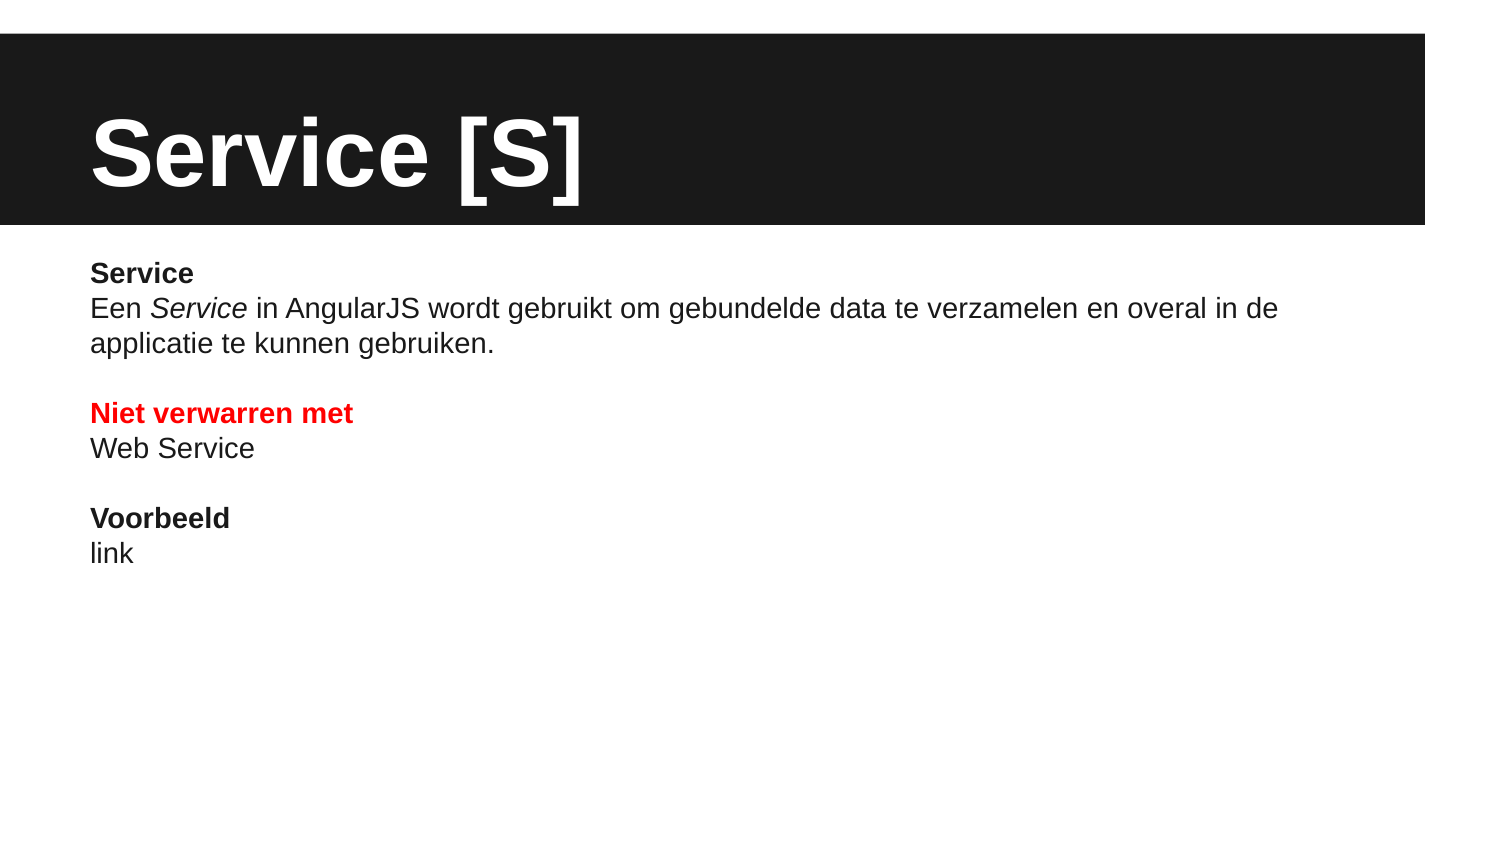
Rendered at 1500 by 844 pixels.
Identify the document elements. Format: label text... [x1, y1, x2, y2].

title Service [S] [75, 33, 1425, 221]
list Service Een Service in AngularJS wordt gebruikt om gebundelde data te verzamelen en overal in de applicatie te kunnen gebruiken. Niet verwarren met Web Service Voorbeeld link [75, 239, 1425, 808]
